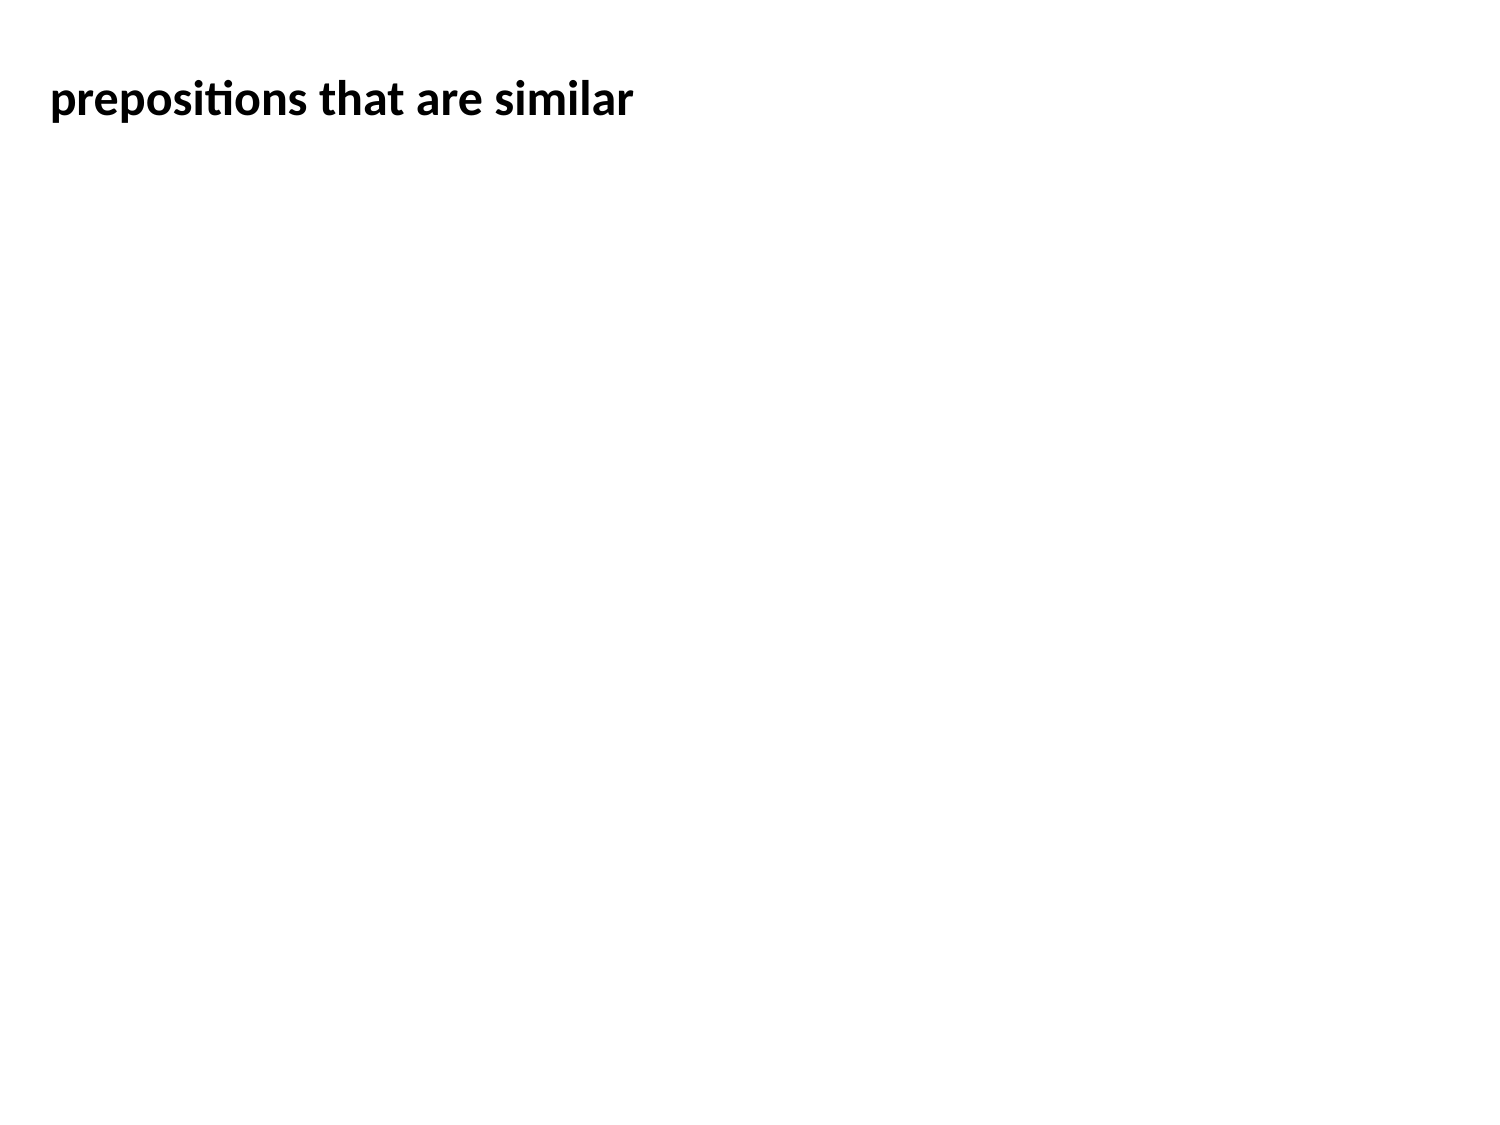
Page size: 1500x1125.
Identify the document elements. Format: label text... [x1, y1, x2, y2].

text_box prepositions that are similar [35, 58, 1383, 134]
